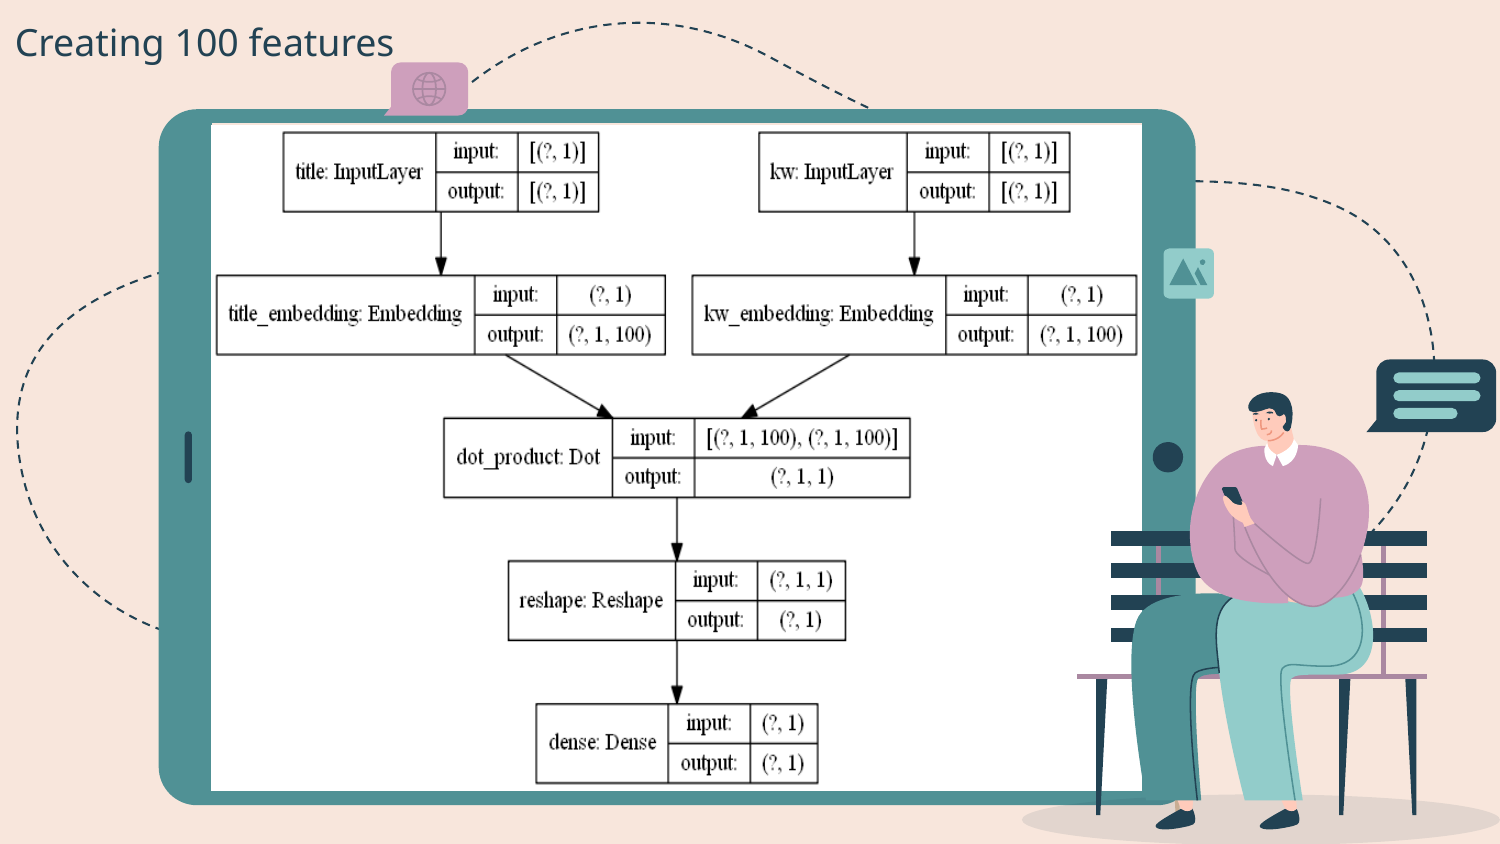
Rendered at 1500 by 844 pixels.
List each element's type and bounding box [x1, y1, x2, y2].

text_box [1163, 248, 1215, 299]
picture [211, 124, 1142, 792]
text_box [383, 62, 469, 116]
text_box [0, 0, 1455, 806]
text_box [1021, 359, 1500, 844]
